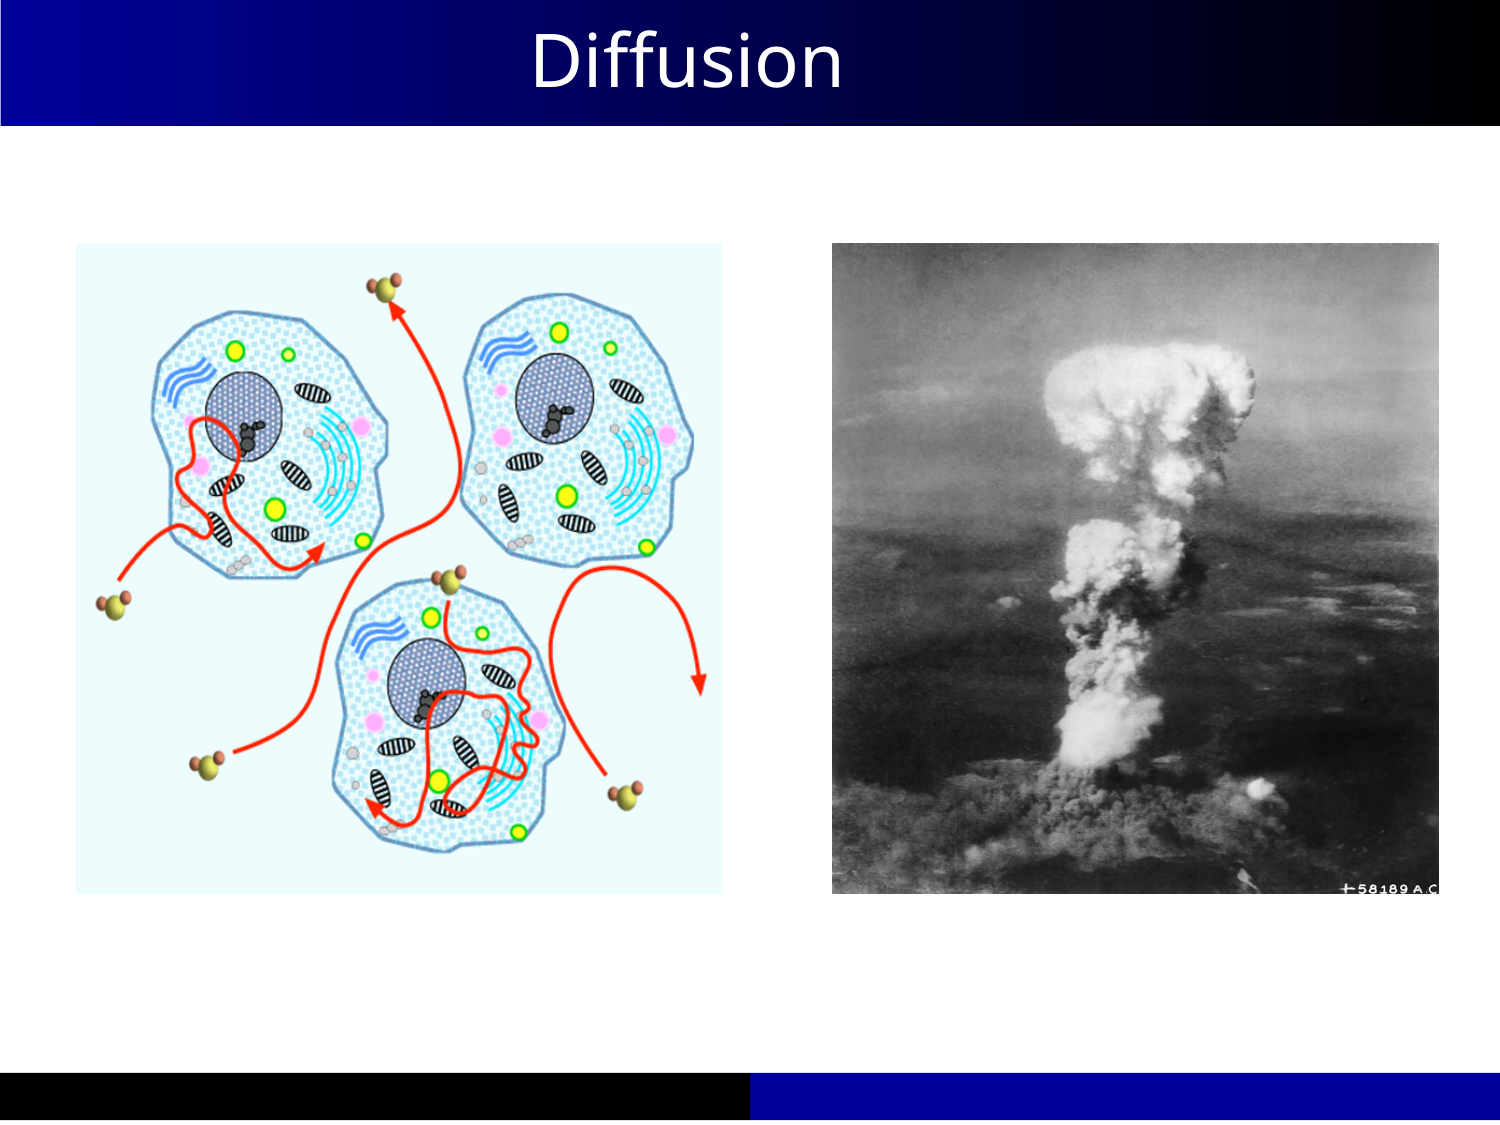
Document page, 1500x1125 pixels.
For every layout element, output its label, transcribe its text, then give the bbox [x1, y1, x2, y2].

picture [76, 243, 722, 894]
title Diffusion [52, 5, 1324, 111]
picture [832, 243, 1439, 894]
